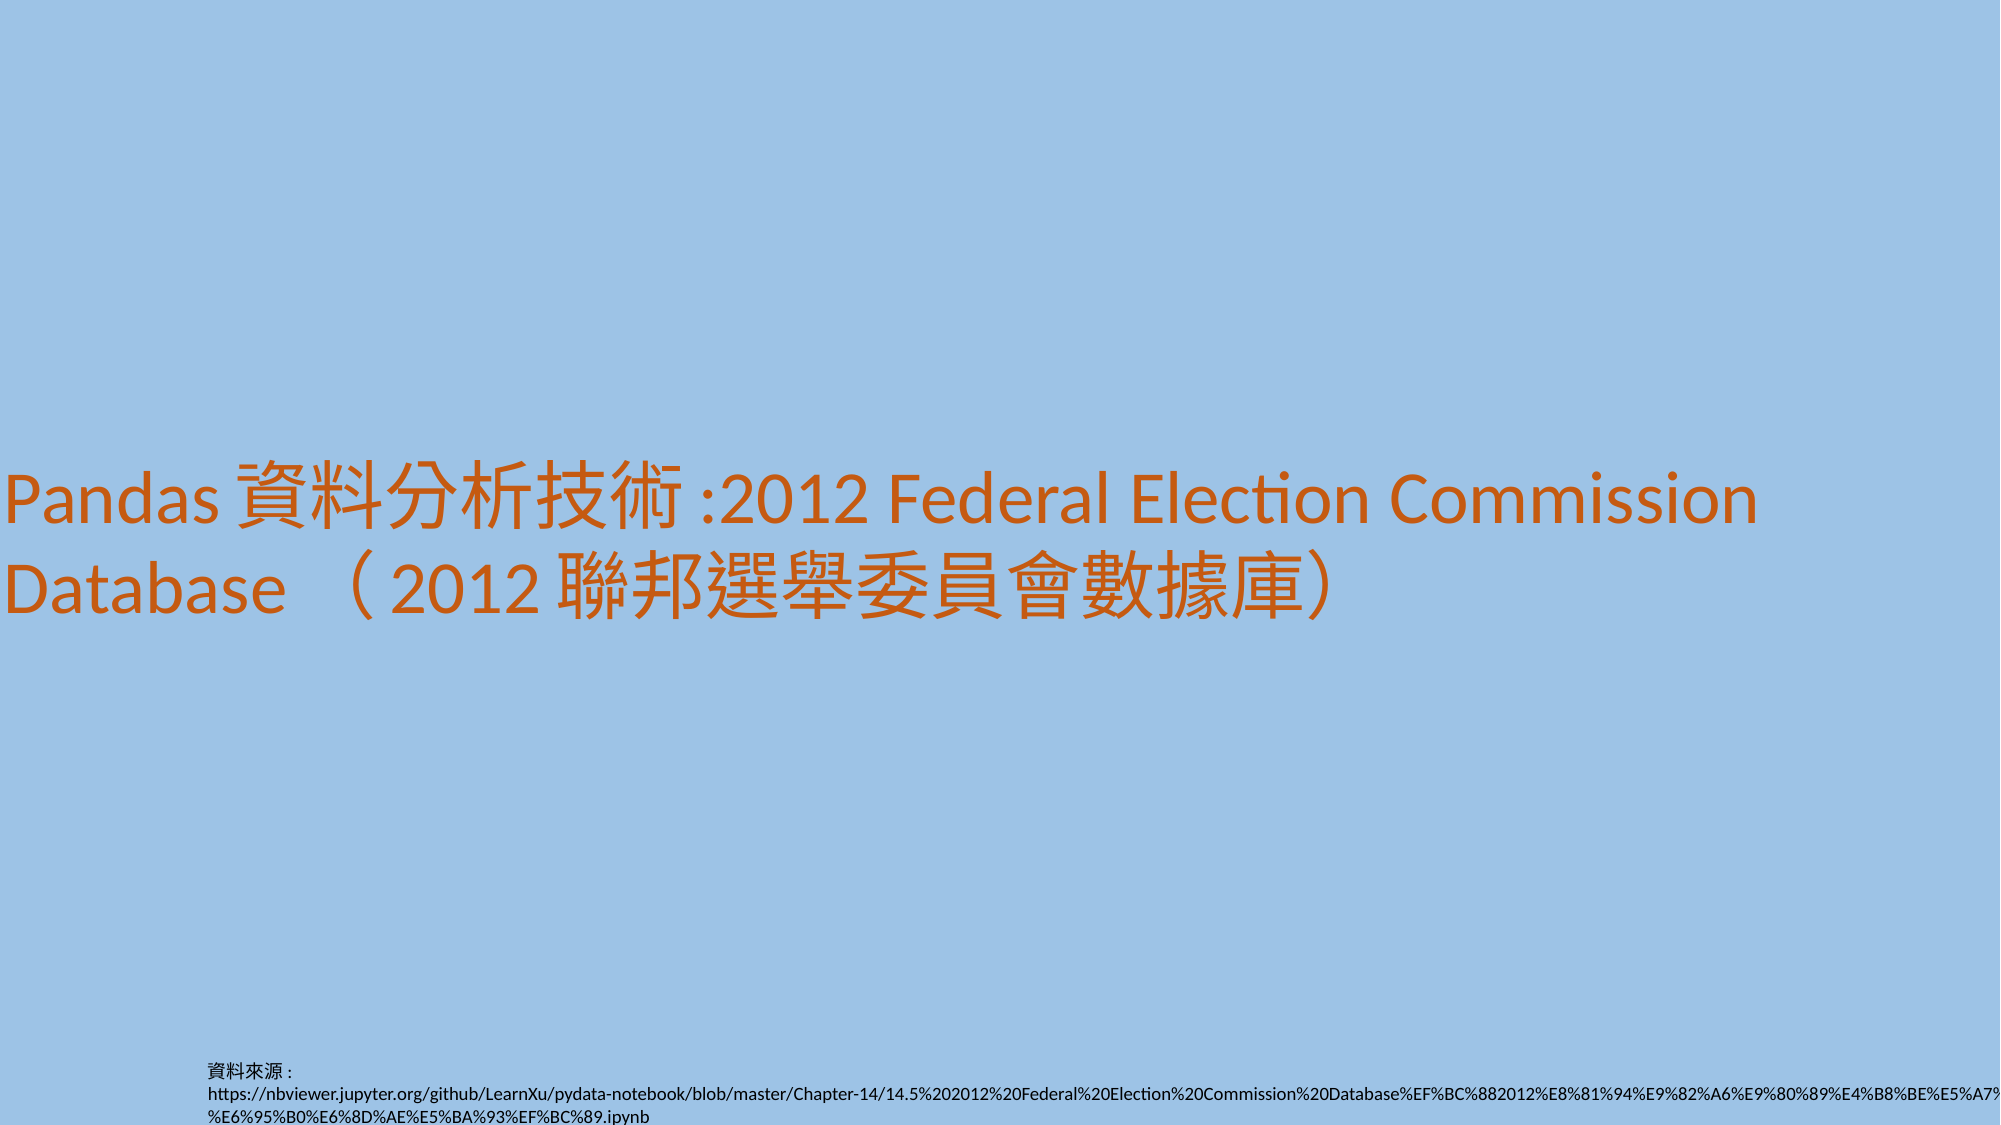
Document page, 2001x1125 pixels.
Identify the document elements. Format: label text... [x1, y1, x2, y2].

text_box 資料來源: https://nbviewer.jupyter.org/github/LearnXu/pydata-notebook/blob/master/Chapter-14/14.5%202012%20Federal%20Election%20Commission%20Database%EF%BC%882012%E8%81%94%E9%82%A6%E9%80%89%E4%B8%BE%E5%A7%94%E5%91%98%E4%BC%9A%E6%95%B0%E6%8D%AE%E5%BA%93%EF%BC%89.ipynb [193, 1051, 2000, 1125]
title Pandas資料分析技術:2012 Federal Election Commission Database（2012聯邦選舉委員會數據庫） [0, 429, 1840, 647]
